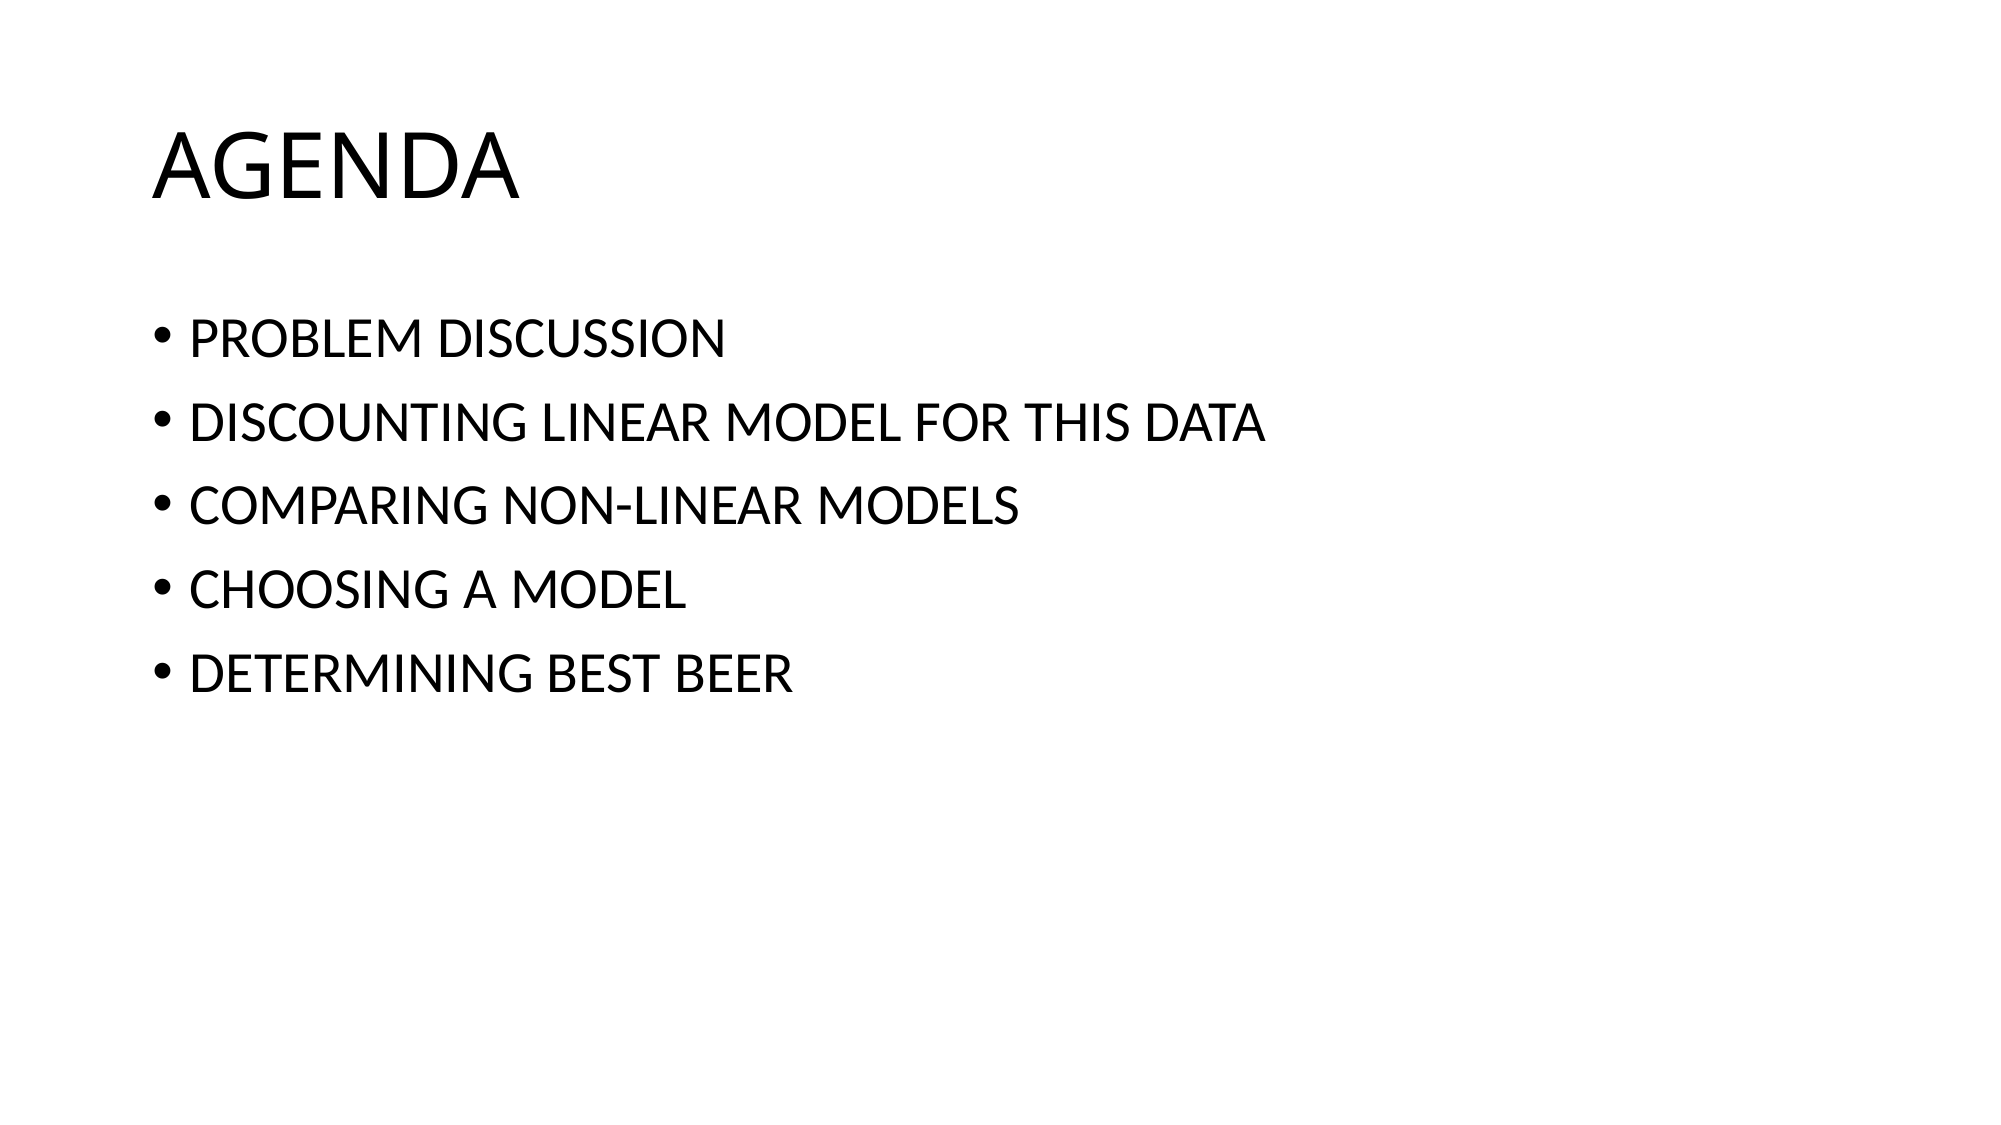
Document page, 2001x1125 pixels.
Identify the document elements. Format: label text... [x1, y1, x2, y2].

title AGENDA [137, 59, 1863, 278]
list PROBLEM DISCUSSION DISCOUNTING LINEAR MODEL FOR THIS DATA COMPARING NON-LINEAR MODELS CHOOSING A MODEL DETERMINING BEST BEER [137, 299, 1863, 1014]
